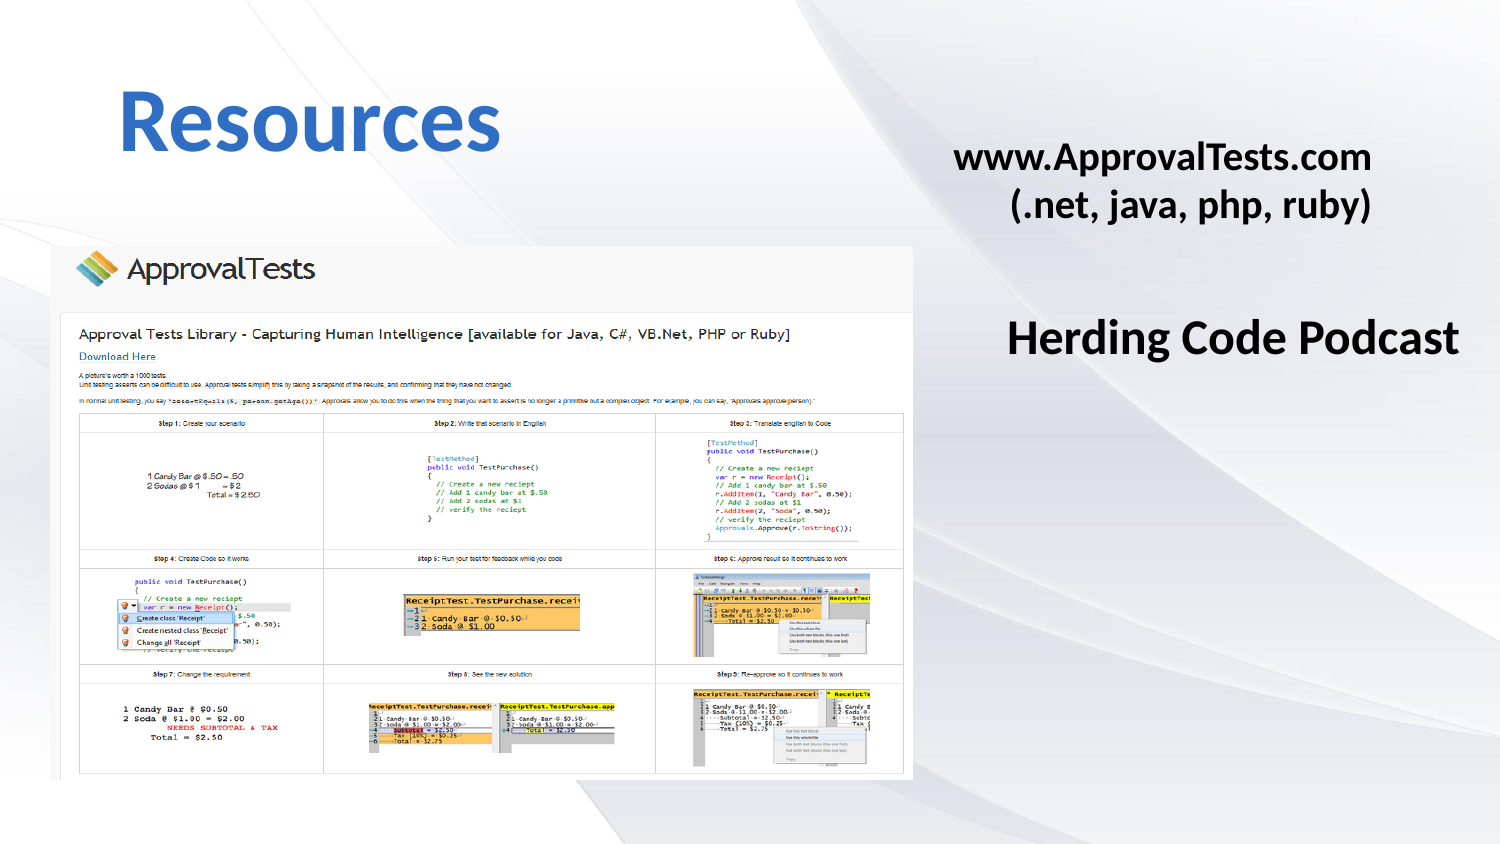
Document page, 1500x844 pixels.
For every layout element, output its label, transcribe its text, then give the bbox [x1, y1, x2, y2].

text_box Herding Code Podcast [916, 296, 1475, 585]
title Resources [103, 46, 1379, 183]
text_box www.ApprovalTests.com (.net, java, php, ruby) [525, 121, 1388, 235]
picture [0, 0, 1500, 844]
